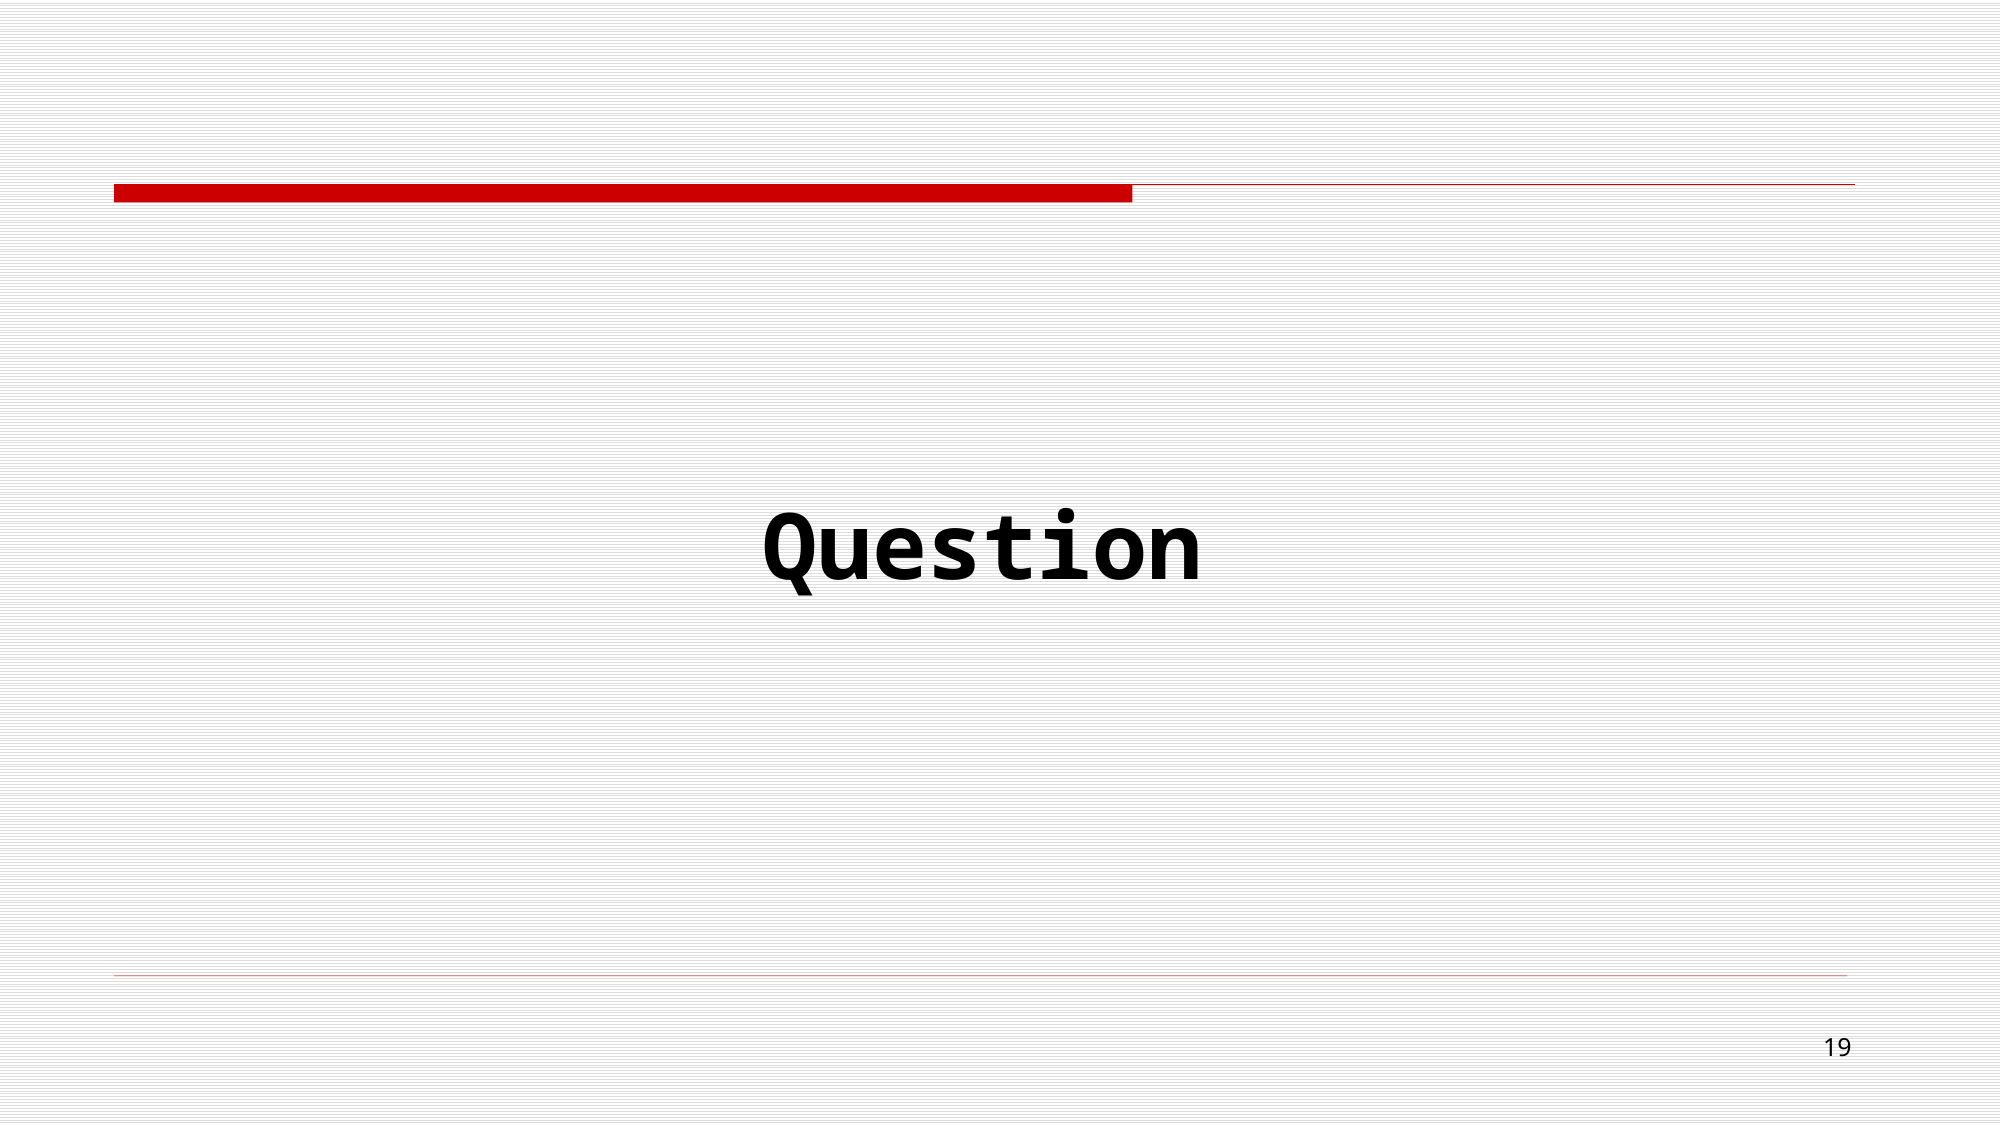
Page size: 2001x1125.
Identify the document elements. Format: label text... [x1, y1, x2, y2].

list Question [326, 425, 1640, 716]
slide_number 19 [1433, 1024, 1867, 1103]
